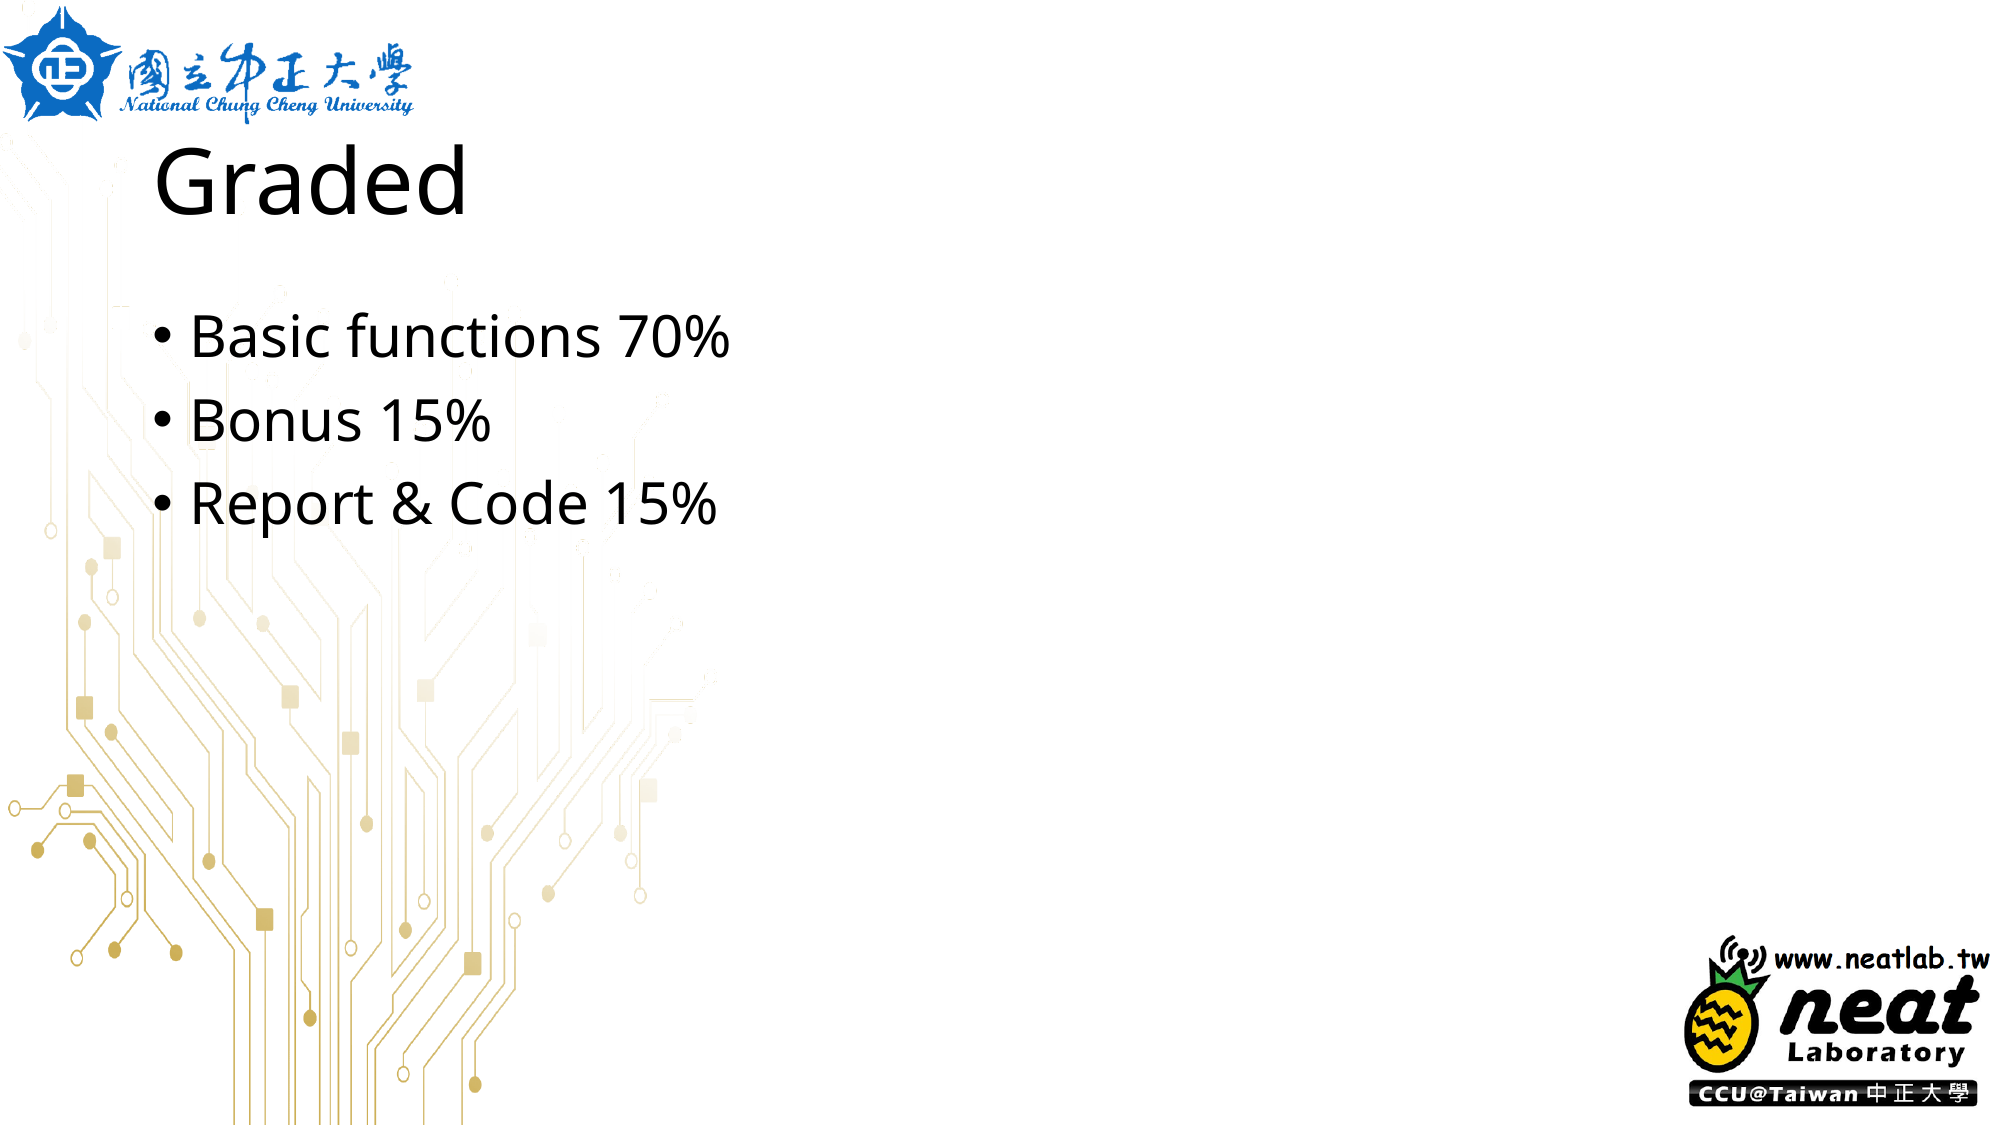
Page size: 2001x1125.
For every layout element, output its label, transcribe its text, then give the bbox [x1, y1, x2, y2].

picture [1, 0, 419, 134]
list Basic functions 70% Bonus 15% Report & Code 15% [137, 299, 1863, 1014]
picture [1681, 934, 2000, 1122]
title Graded [137, 76, 1863, 294]
